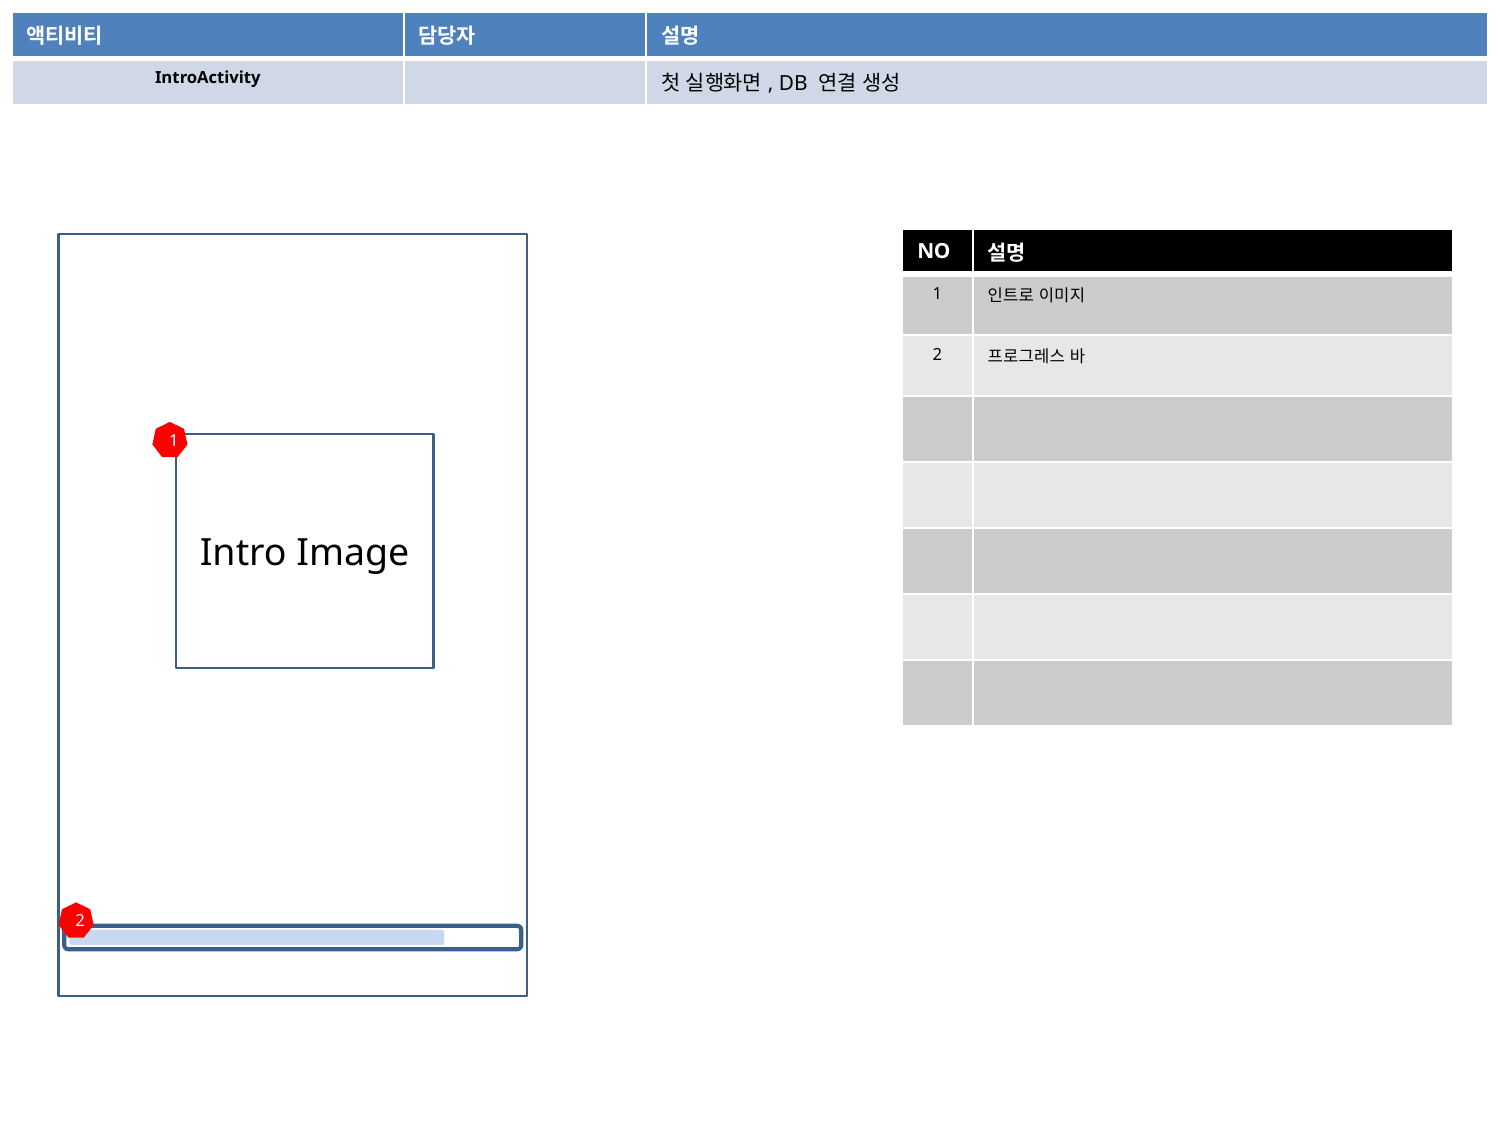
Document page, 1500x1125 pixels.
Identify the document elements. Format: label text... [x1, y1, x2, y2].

table_header 설명 [974, 230, 1452, 271]
table_cell 1 [903, 277, 972, 334]
text_box 1 [150, 420, 190, 460]
table_cell [974, 463, 1452, 527]
table_cell [903, 463, 972, 527]
table_cell IntroActivity [13, 61, 403, 104]
table_header 설명 [647, 13, 1487, 56]
table_cell [903, 661, 972, 725]
table_cell [974, 595, 1452, 659]
table_cell [974, 529, 1452, 593]
table_cell 첫 실행화면, DB 연결 생성 [647, 61, 1487, 104]
table_header NO [903, 230, 972, 271]
text_box Intro Image [174, 431, 436, 670]
table_cell [903, 397, 972, 461]
table_cell 프로그레스 바 [974, 336, 1452, 395]
table_cell 2 [903, 336, 972, 395]
table_cell [903, 595, 972, 659]
text_box [67, 927, 447, 948]
table_cell [974, 661, 1452, 725]
table_header 담당자 [405, 13, 645, 56]
table_header 액티비티 [13, 13, 403, 56]
table_cell [903, 529, 972, 593]
text_box 2 [56, 900, 96, 940]
text_box [56, 232, 529, 998]
table_cell 인트로 이미지 [974, 277, 1452, 334]
table_cell [405, 61, 645, 104]
text_box [62, 923, 524, 952]
table_cell [974, 397, 1452, 461]
